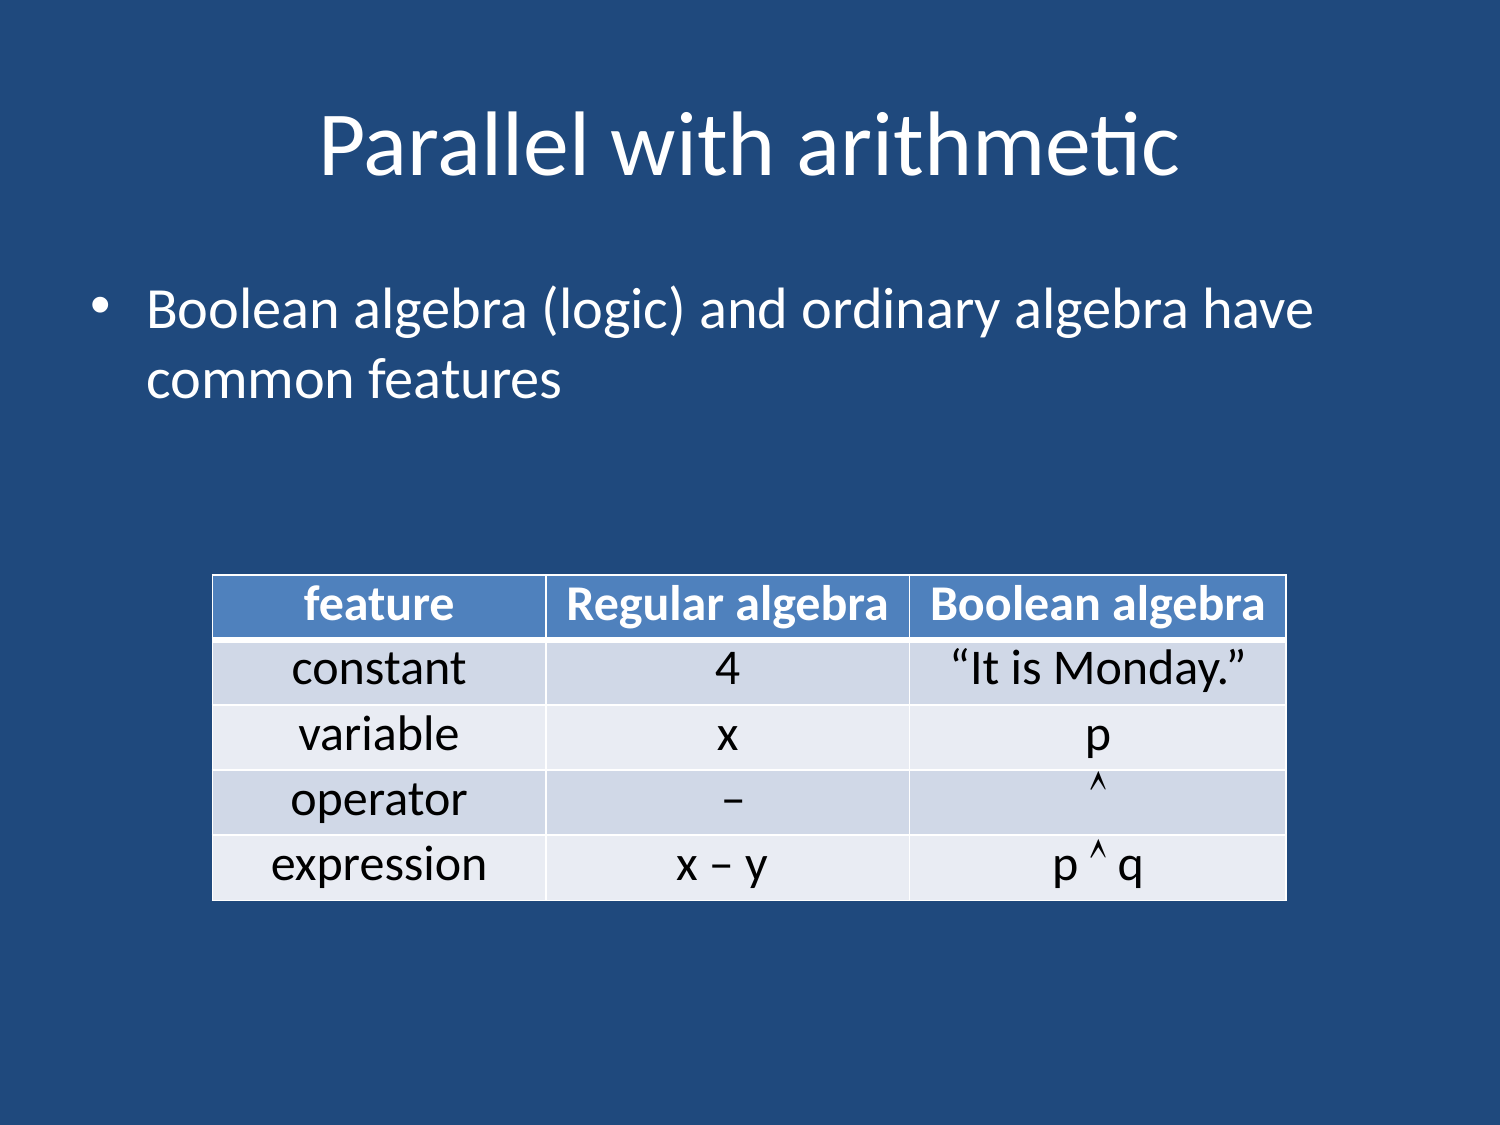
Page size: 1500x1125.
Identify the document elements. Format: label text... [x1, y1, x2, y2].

table_cell “It is Monday.” [910, 643, 1285, 704]
table_cell operator [213, 771, 545, 834]
table_header Boolean algebra [910, 576, 1285, 637]
table_cell  [910, 771, 1285, 834]
table_header Regular algebra [547, 576, 909, 637]
title Parallel with arithmetic [75, 45, 1425, 233]
table_cell constant [213, 643, 545, 704]
table_cell x – y [547, 836, 909, 900]
table_header feature [213, 576, 545, 637]
table_cell x [547, 706, 909, 769]
list Boolean algebra (logic) and ordinary algebra have common features [75, 262, 1425, 1005]
table_cell – [547, 771, 909, 834]
table_cell 4 [547, 643, 909, 704]
table_cell p  q [910, 836, 1285, 900]
table_cell p [910, 706, 1285, 769]
table_cell expression [213, 836, 545, 900]
table_cell variable [213, 706, 545, 769]
